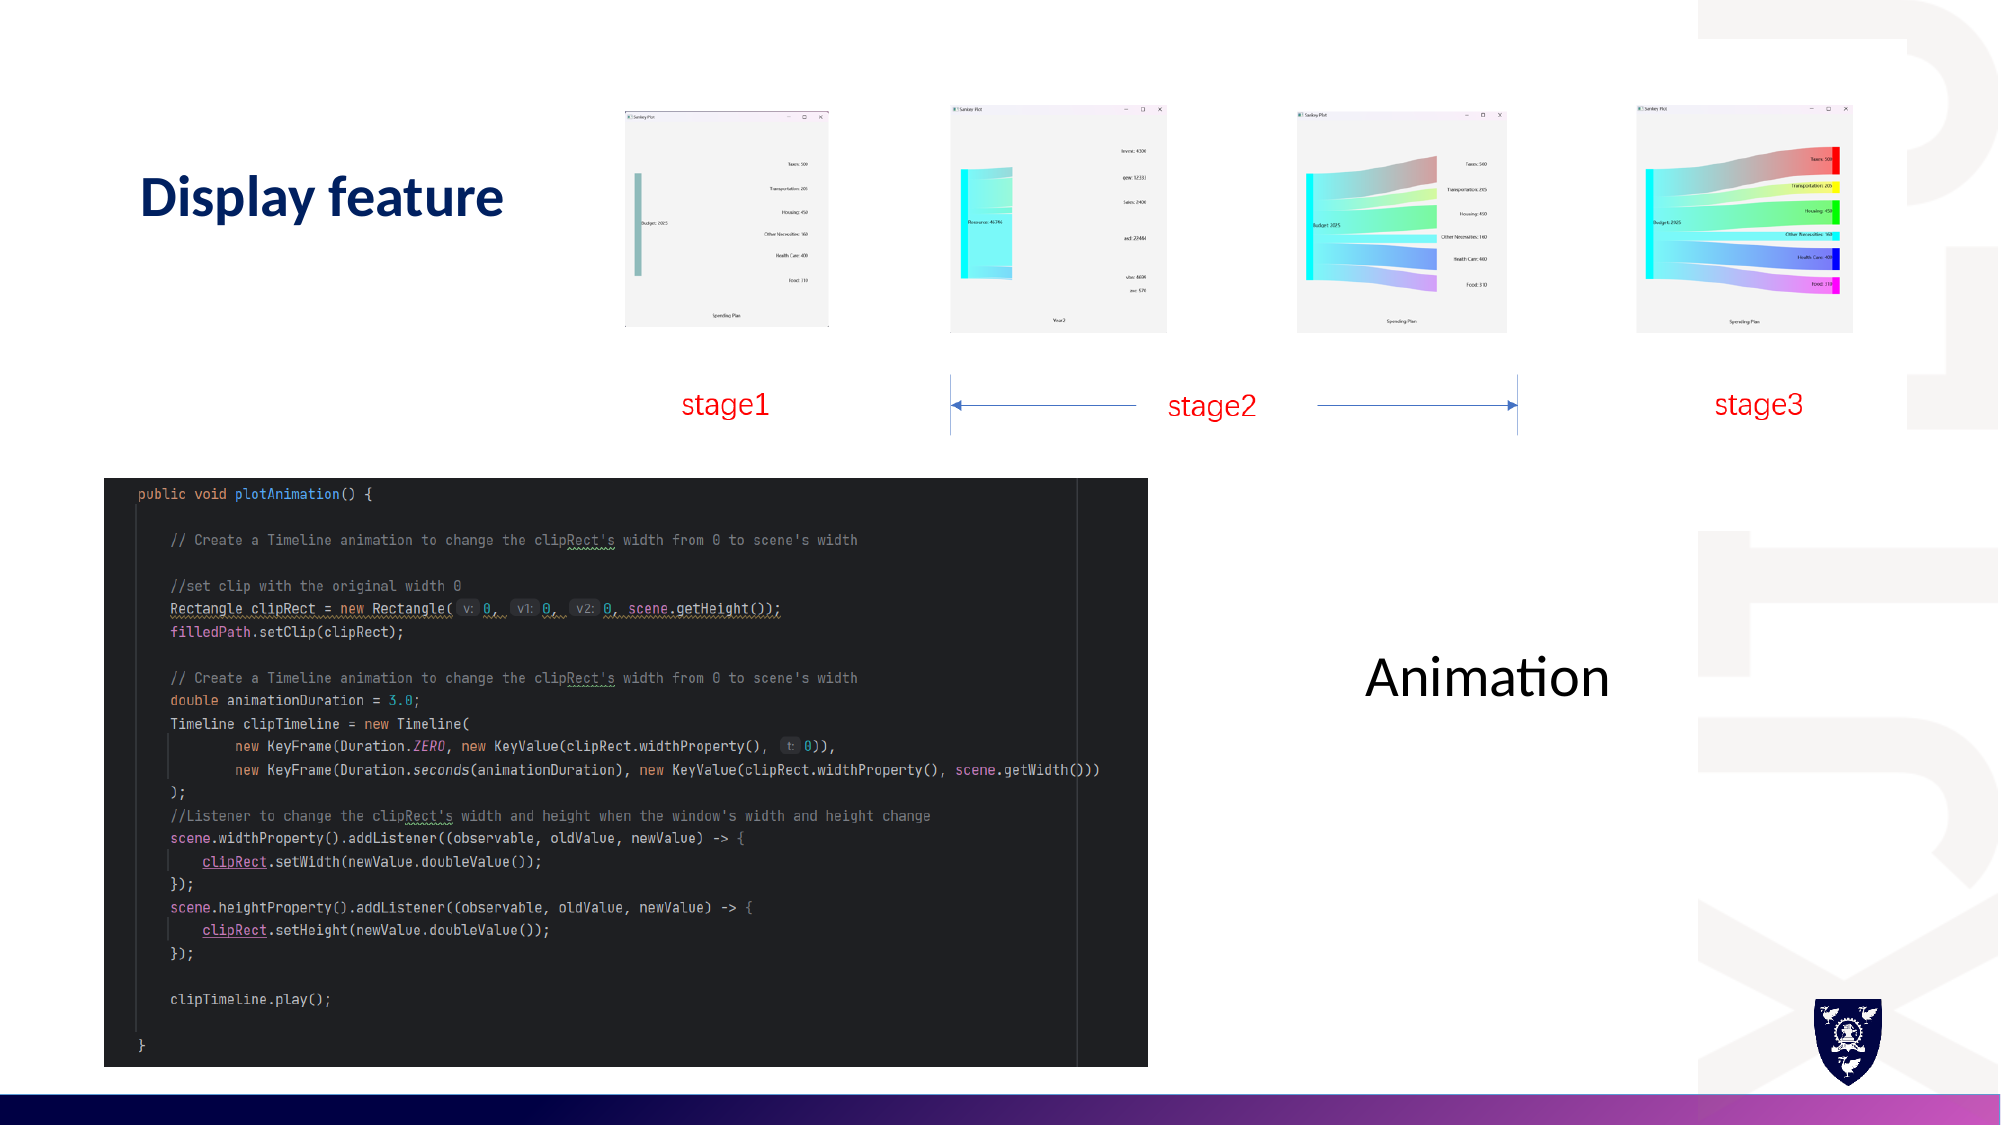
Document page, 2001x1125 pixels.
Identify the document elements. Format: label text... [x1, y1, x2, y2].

text_box Display feature [125, 88, 570, 307]
text_box Animation [1351, 630, 1729, 716]
picture [1814, 999, 1882, 1086]
picture [104, 39, 1907, 1067]
